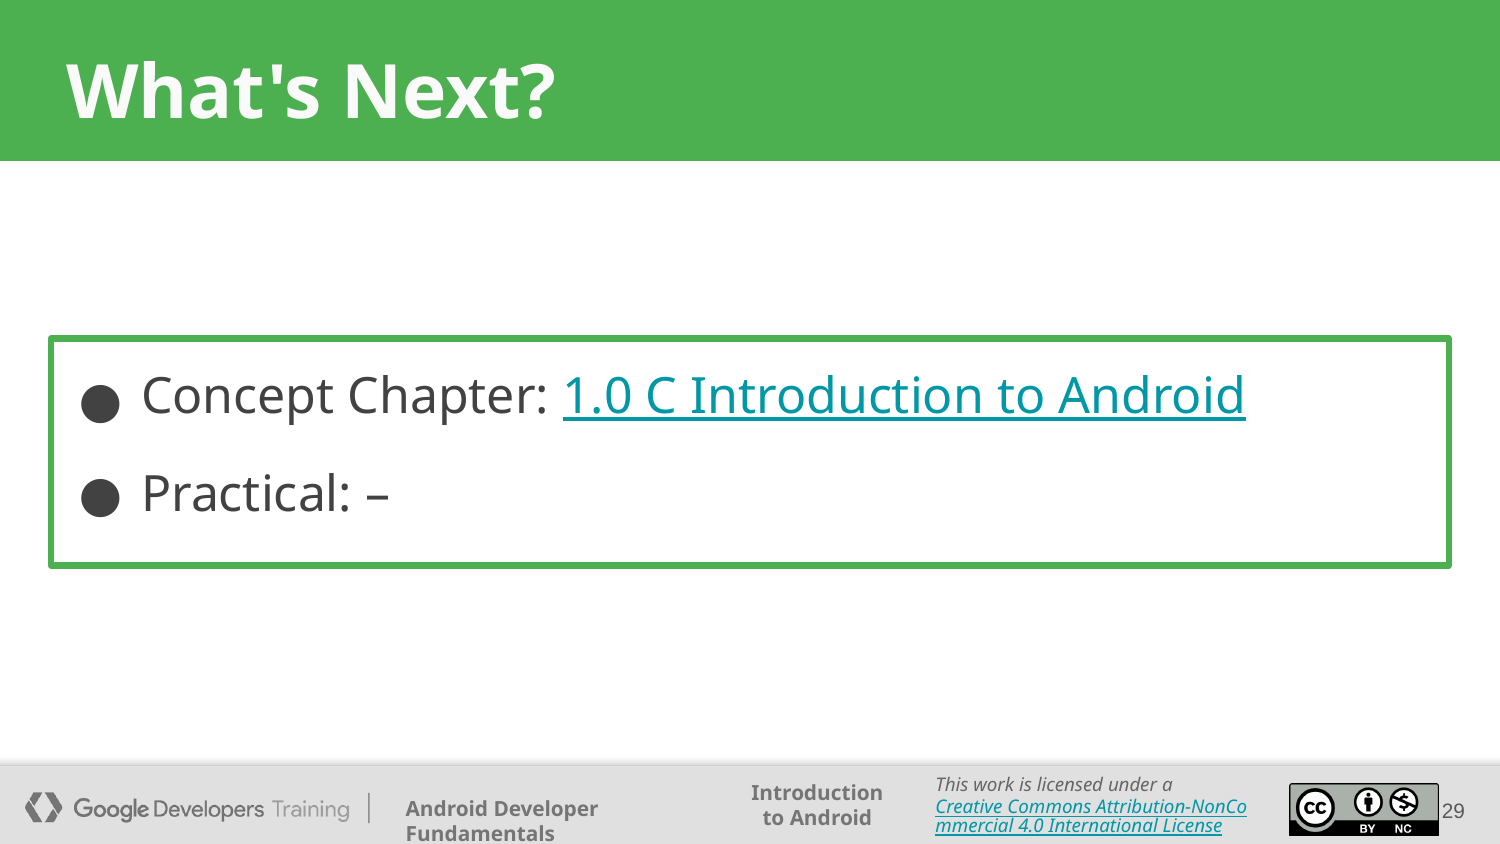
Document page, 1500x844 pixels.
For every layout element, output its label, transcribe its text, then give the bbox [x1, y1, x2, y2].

text_box Concept Chapter: 1.0 C Introduction to Android Practical: – [51, 338, 1449, 566]
slide_number ‹#› [1389, 777, 1480, 842]
picture [0, 161, 1500, 844]
title What's Next? [51, 28, 1449, 122]
